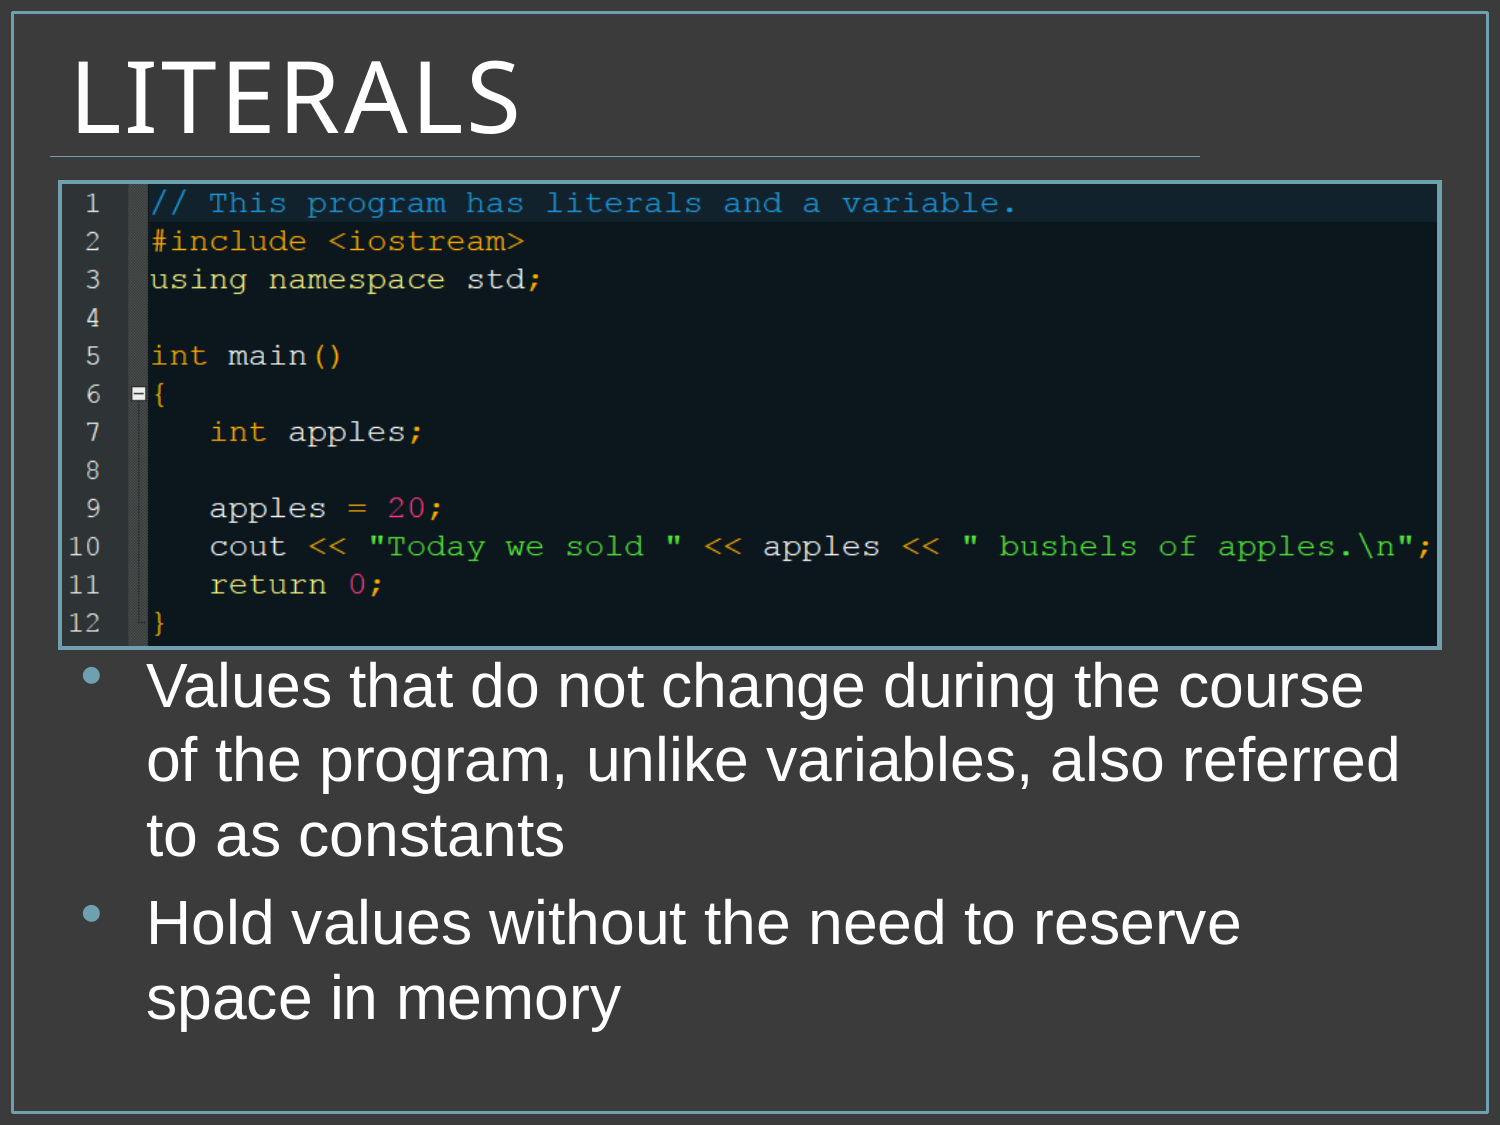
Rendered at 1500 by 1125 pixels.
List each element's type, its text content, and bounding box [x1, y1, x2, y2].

list Values that do not change during the course of the program, unlike variables, also referred to as constants Hold values without the need to reserve space in memory [62, 657, 1438, 1075]
picture [61, 183, 1438, 646]
title Literals [54, 0, 1405, 177]
